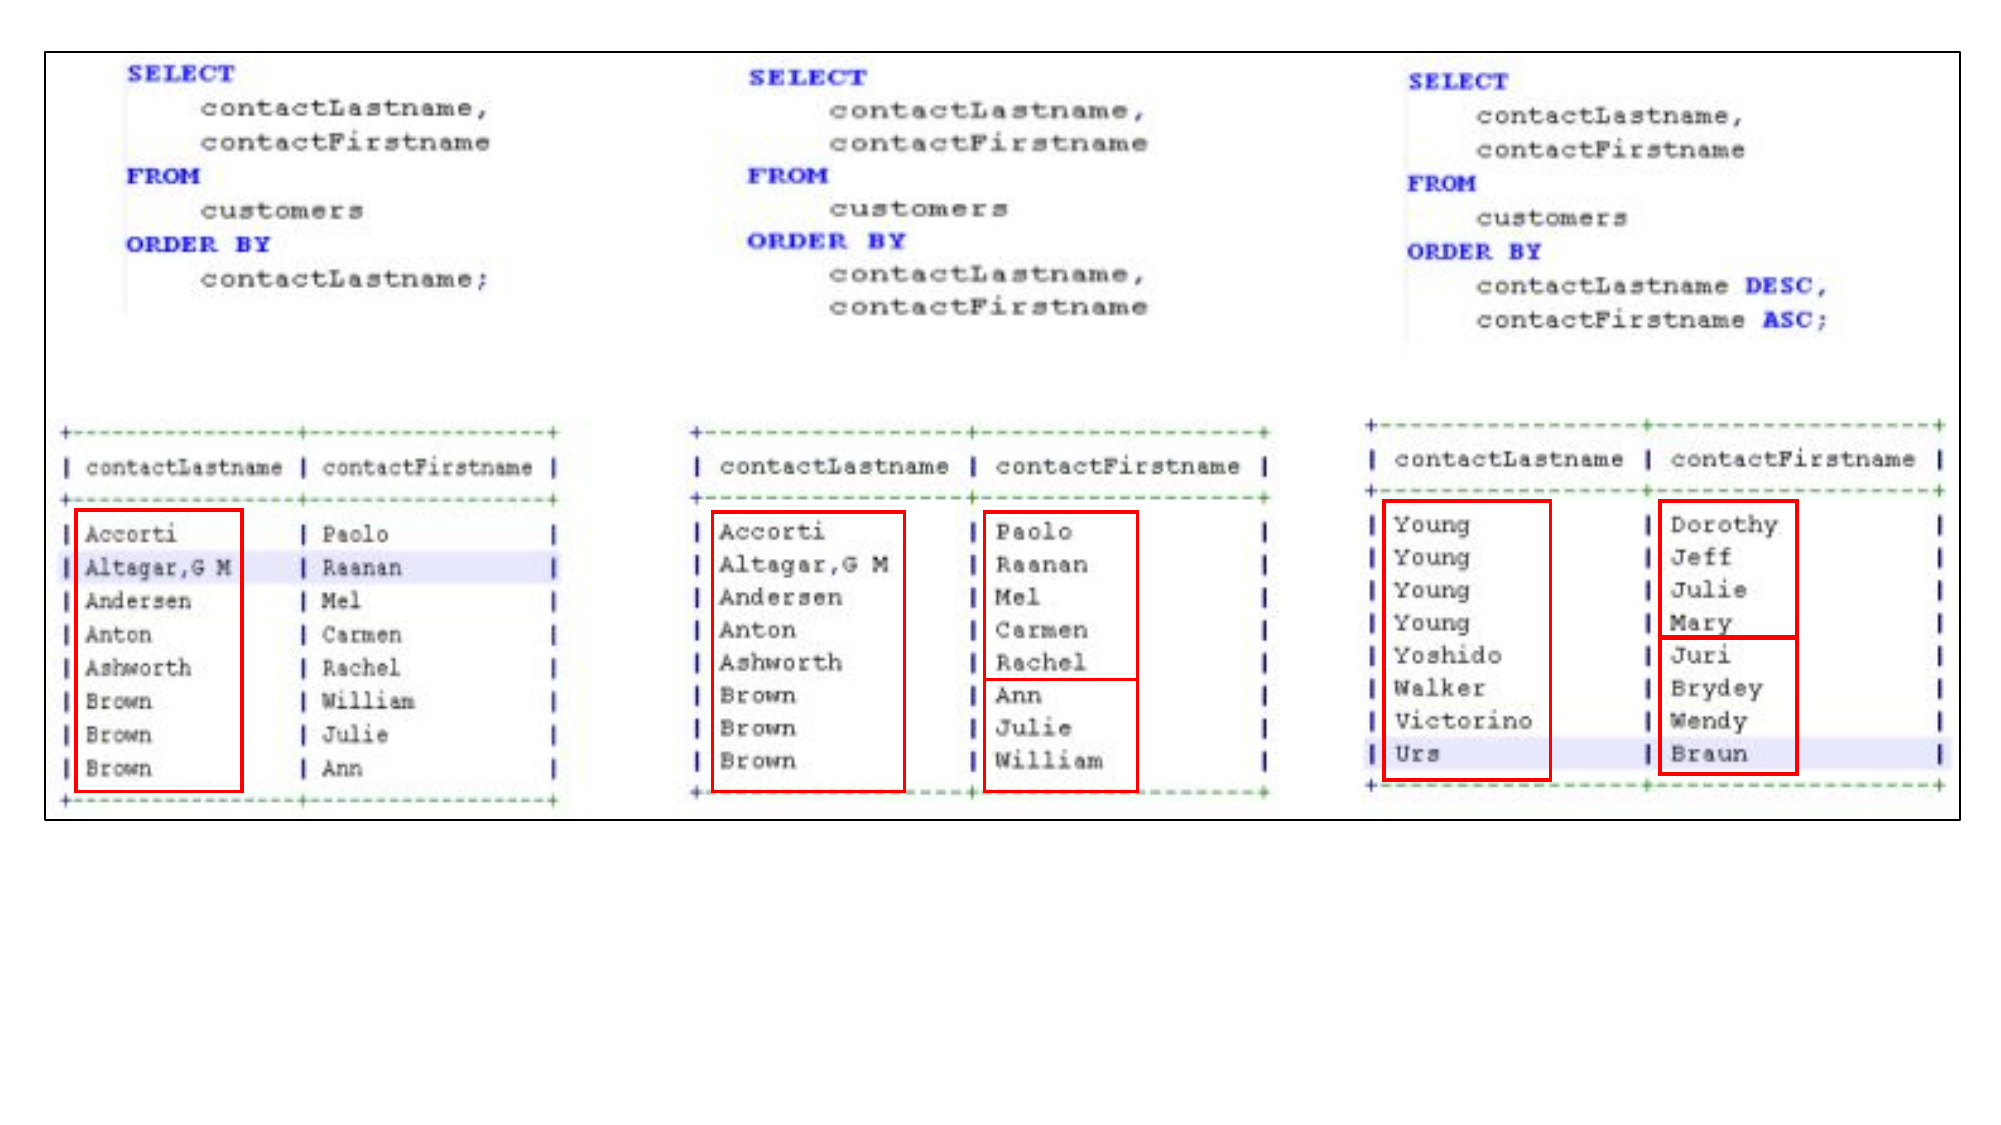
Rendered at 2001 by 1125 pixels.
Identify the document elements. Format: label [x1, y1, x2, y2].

picture [46, 52, 1960, 820]
